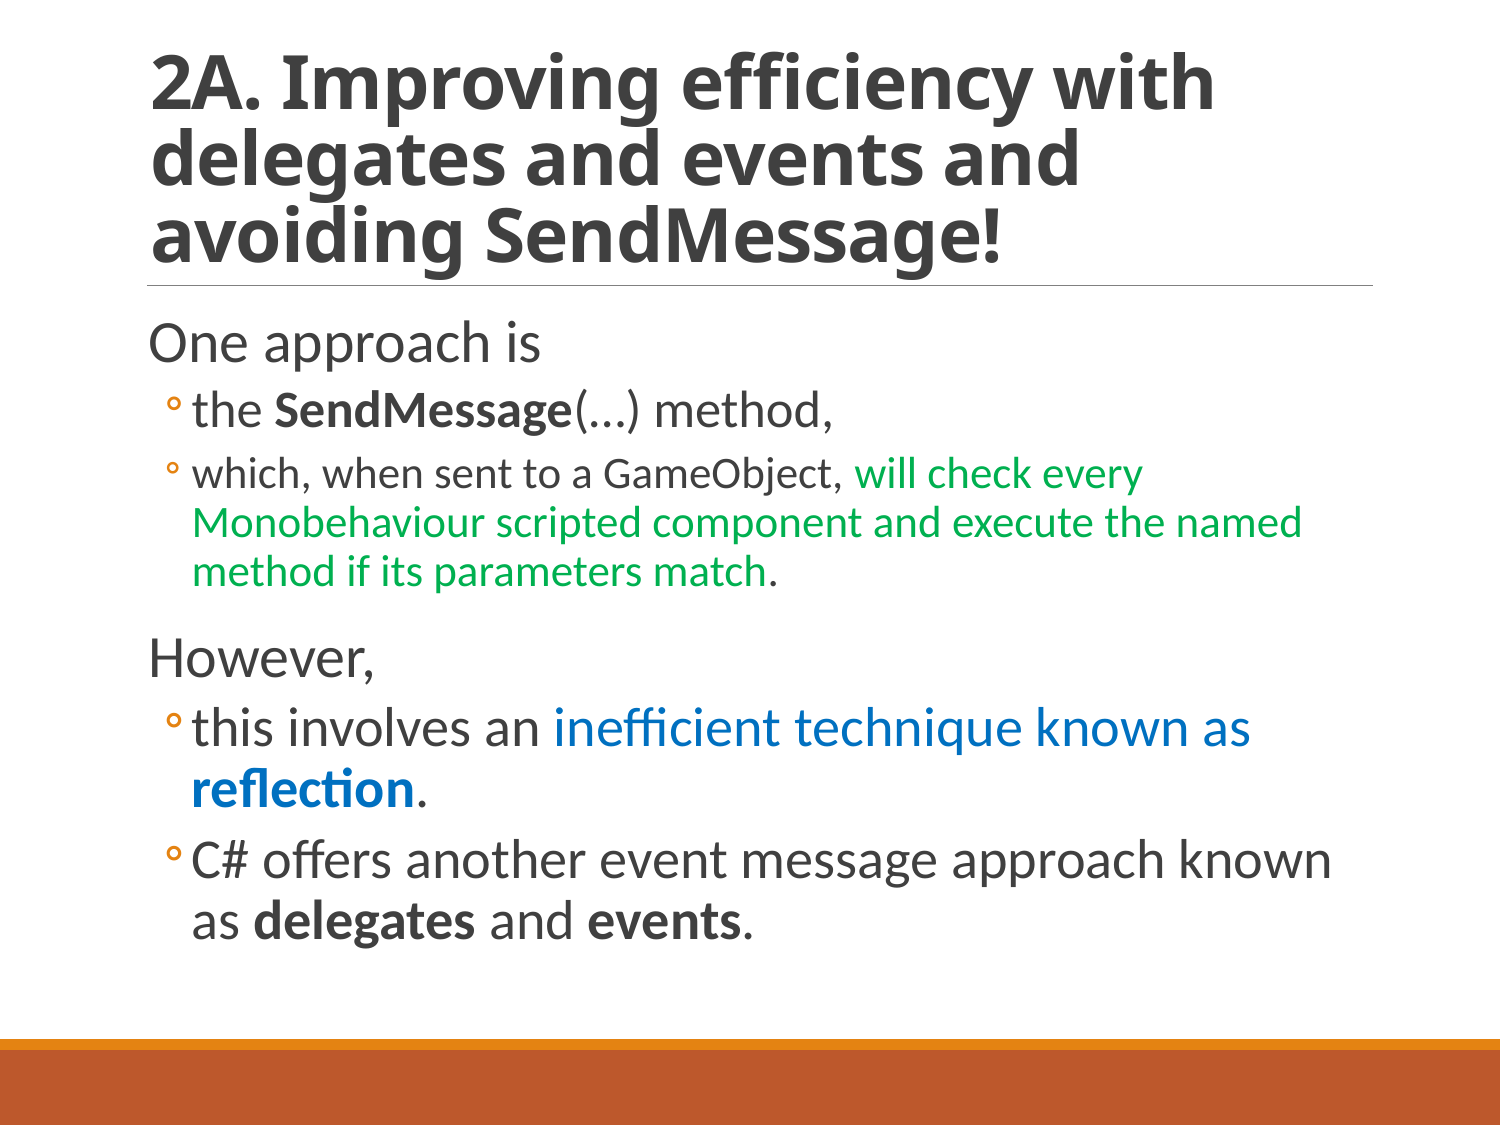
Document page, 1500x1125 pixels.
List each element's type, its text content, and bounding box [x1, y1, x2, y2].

title 2A. Improving efficiency with delegates and events and avoiding SendMessage! [135, 47, 1373, 285]
list One approach is the SendMessage(…) method, which, when sent to a GameObject, will check every Monobehaviour scripted component and execute the named method if its parameters match. However, this involves an inefficient technique known as reflection. C# offers another event message approach known as delegates and events. [135, 302, 1373, 963]
